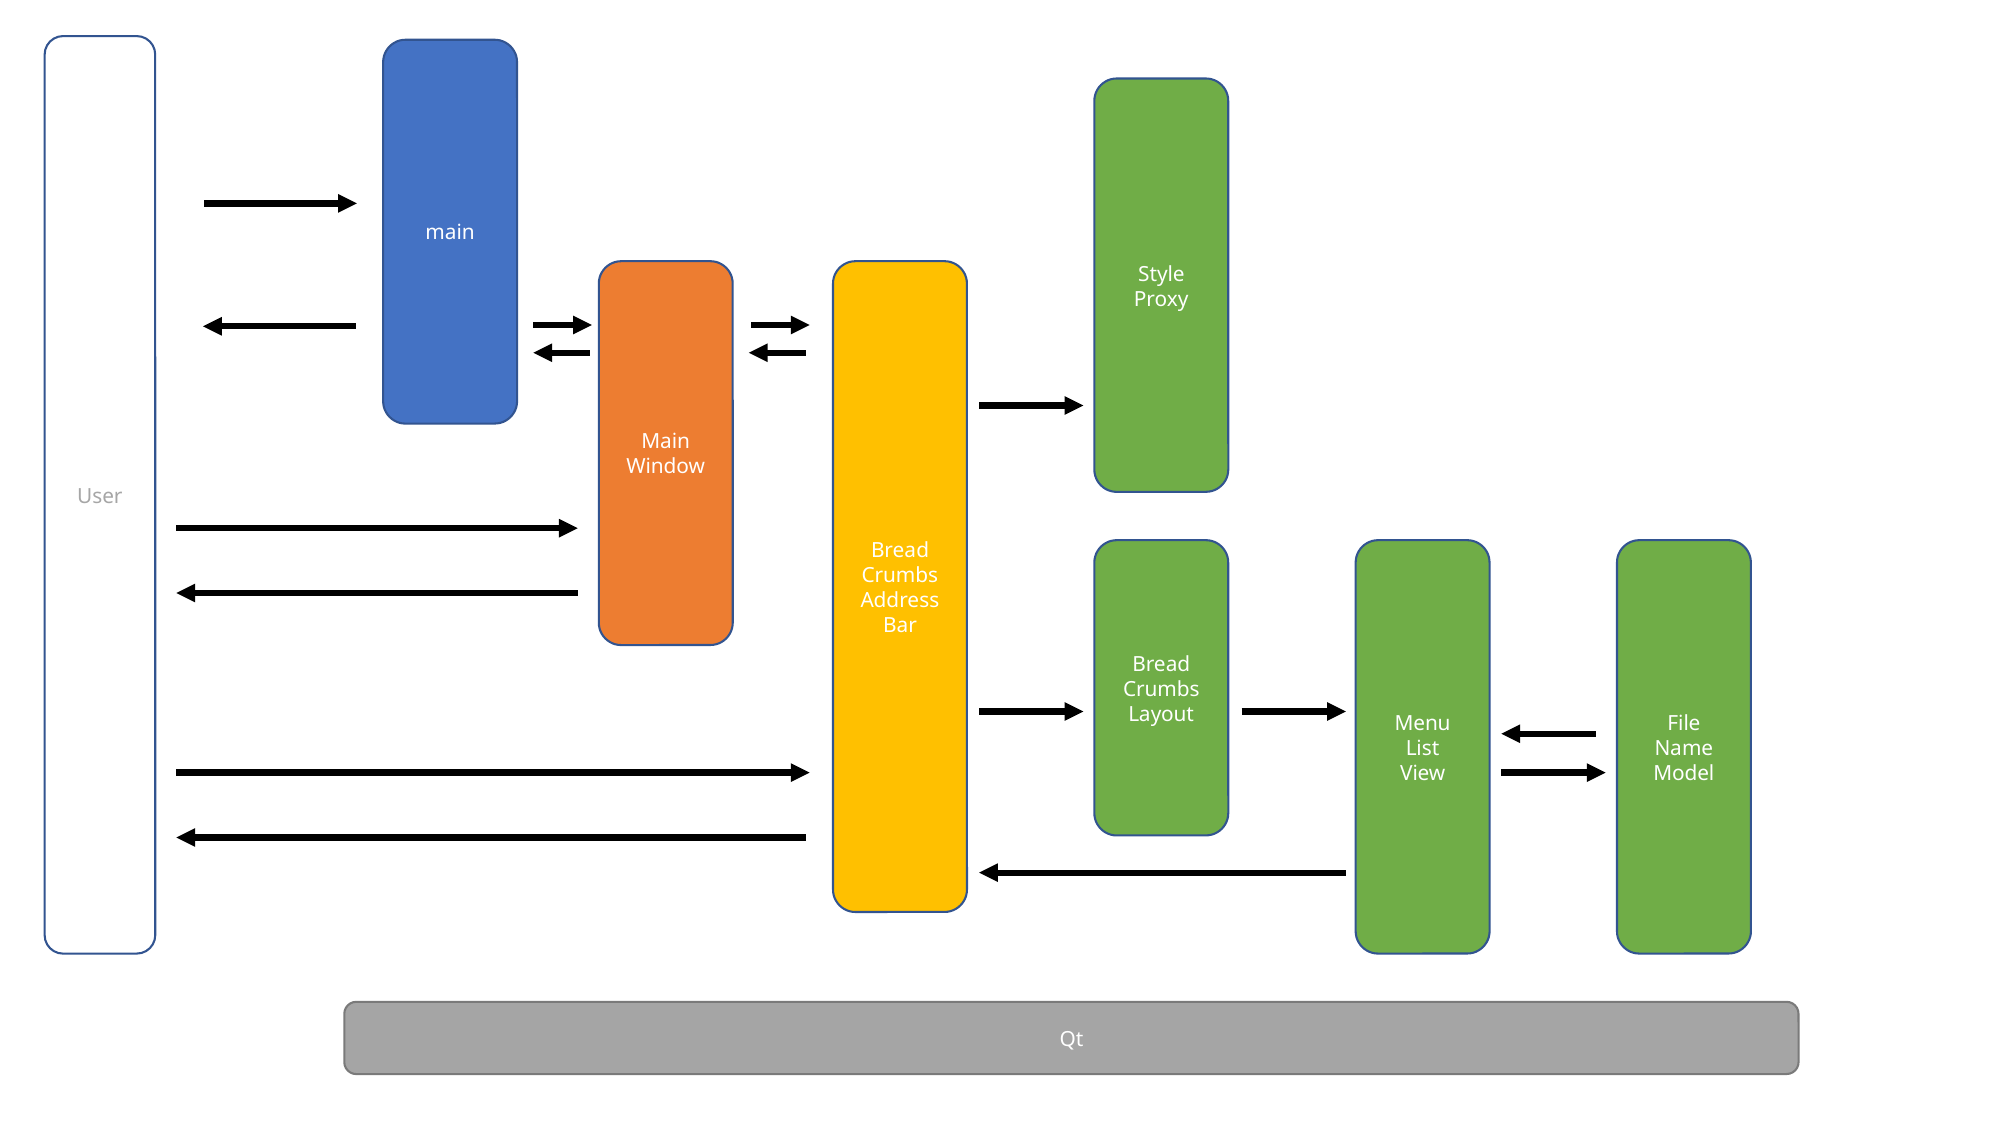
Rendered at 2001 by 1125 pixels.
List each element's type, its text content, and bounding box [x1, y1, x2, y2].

text_box Qt [343, 1000, 1800, 1076]
text_box Menu List View [1354, 539, 1491, 955]
text_box User [43, 35, 157, 955]
text_box Style Proxy [1093, 77, 1230, 493]
text_box File Name Model [1615, 539, 1752, 955]
text_box main [382, 38, 519, 425]
text_box Bread Crumbs Address Bar [831, 260, 969, 914]
text_box Main Window [597, 260, 734, 647]
text_box Bread Crumbs Layout [1093, 539, 1230, 837]
